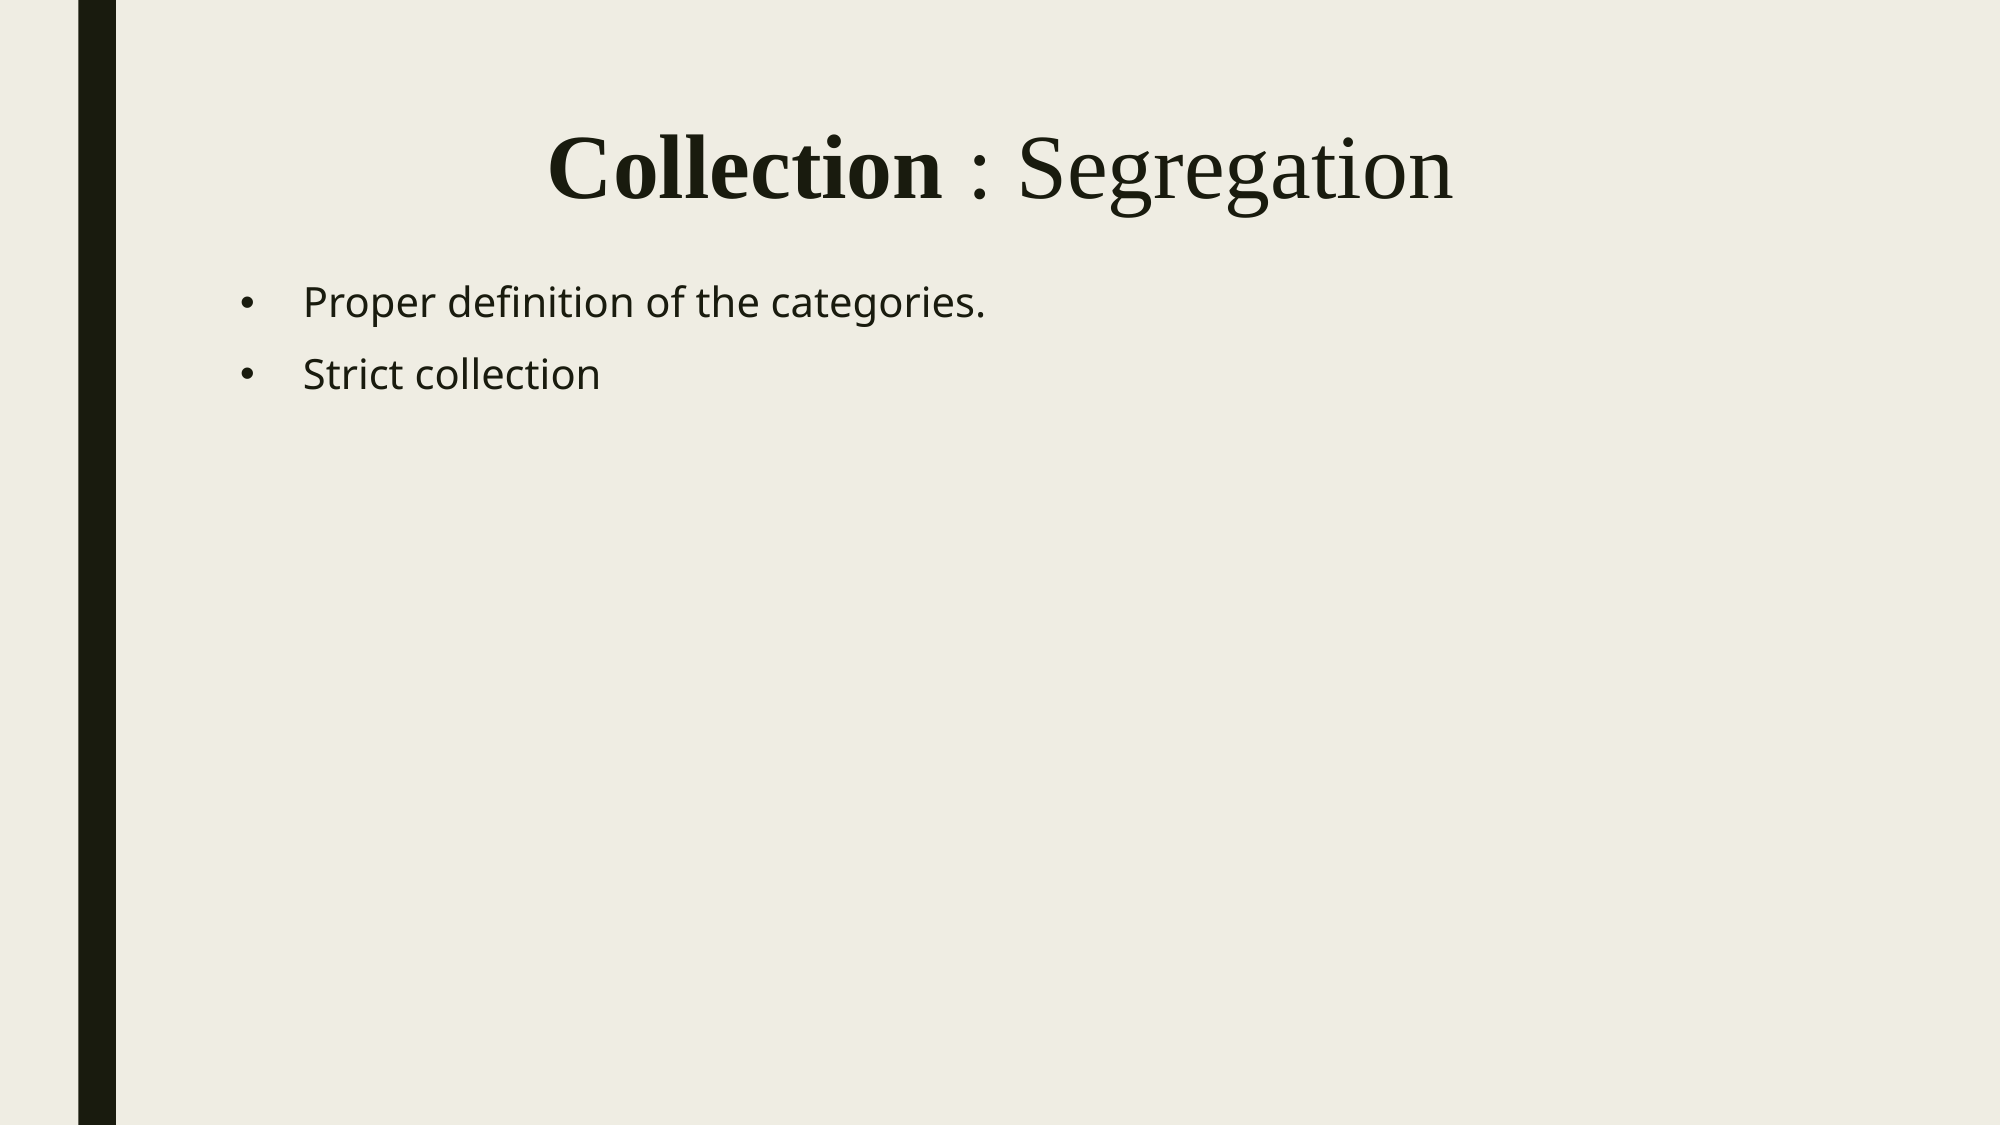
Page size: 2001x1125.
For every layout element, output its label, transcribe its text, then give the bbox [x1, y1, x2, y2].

list Proper definition of the categories. Strict collection [225, 272, 1800, 963]
title Collection : Segregation [225, 112, 1800, 232]
